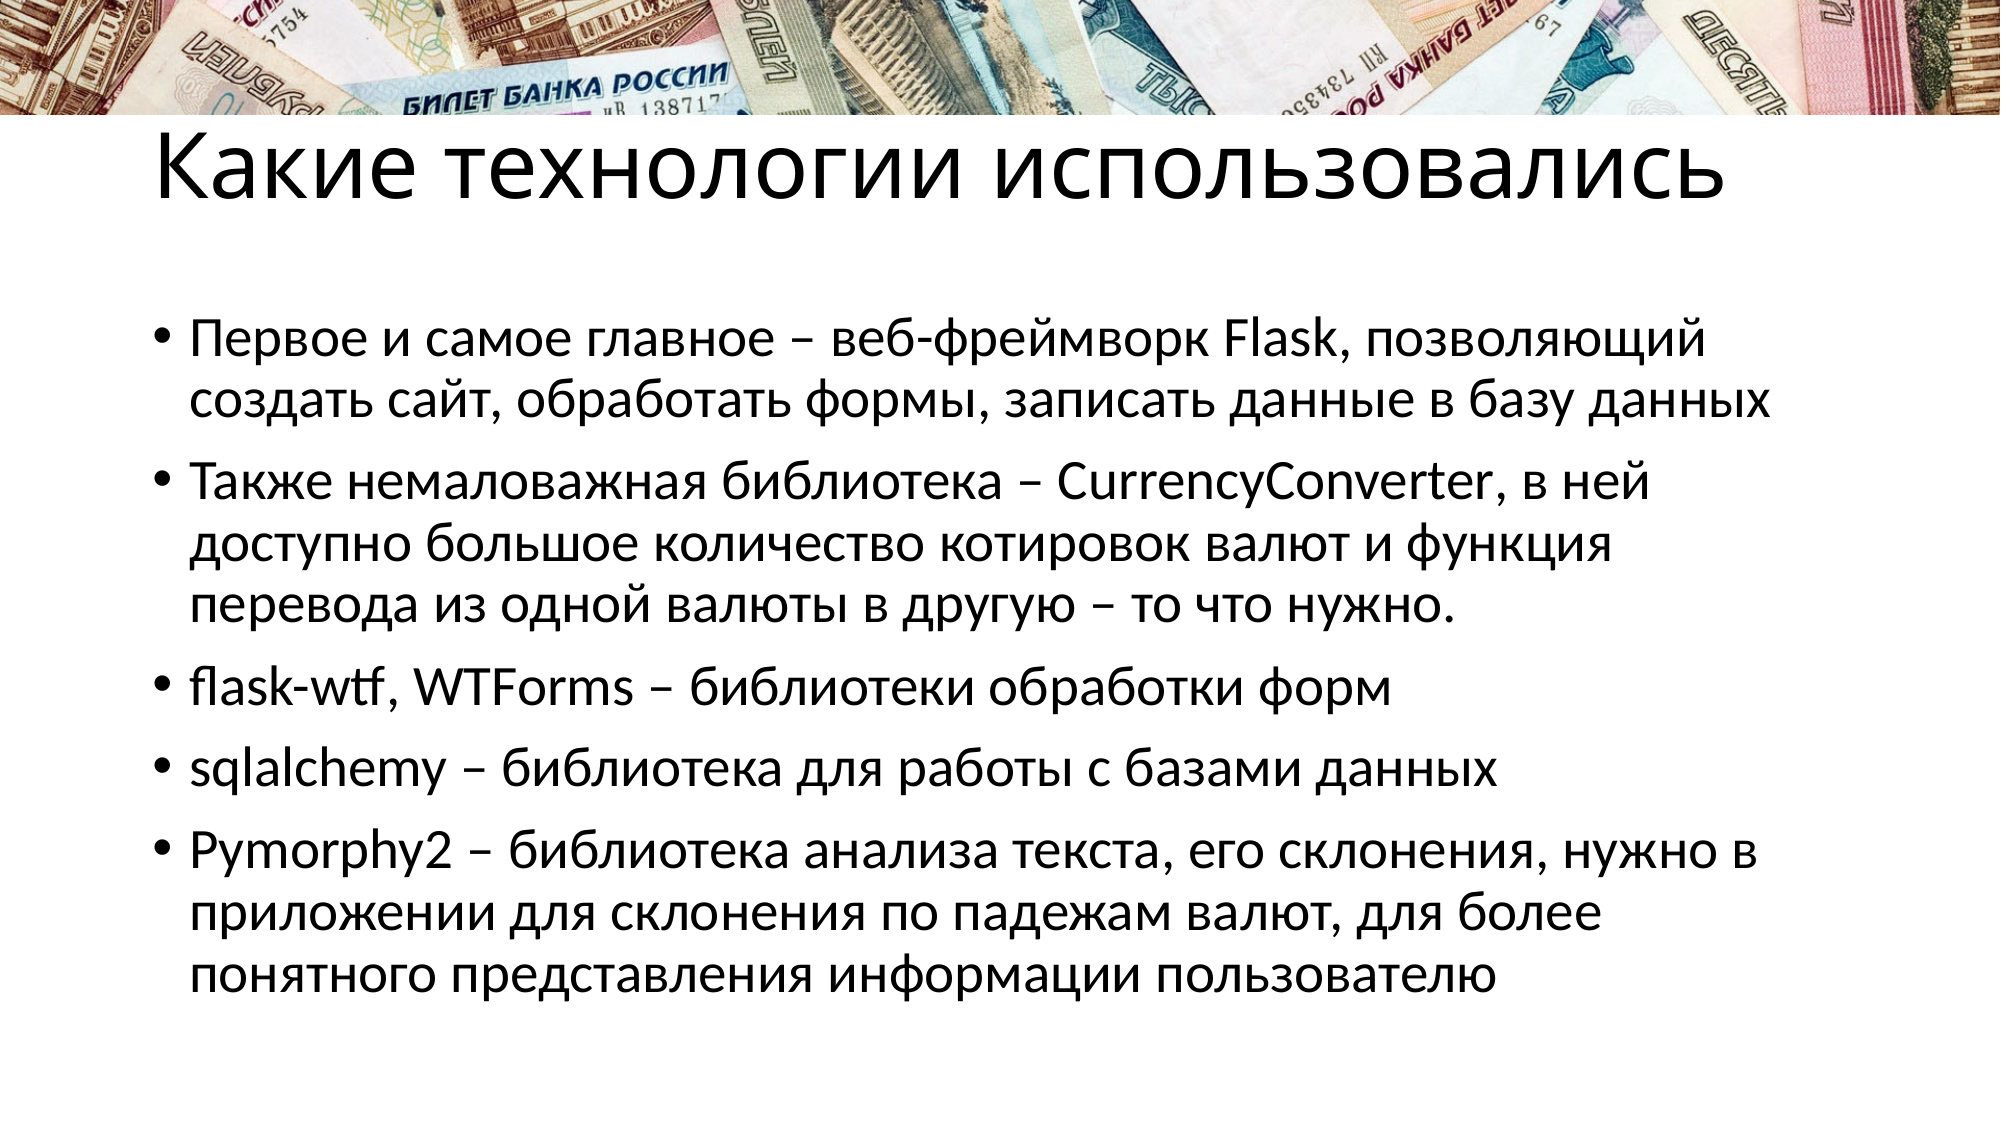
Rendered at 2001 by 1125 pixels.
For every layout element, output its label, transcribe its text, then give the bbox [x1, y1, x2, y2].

list Первое и самое главное – веб-фреймворк Flask, позволяющий создать сайт, обработать формы, записать данные в базу данных Также немаловажная библиотека – CurrencyConverter, в ней доступно большое количество котировок валют и функция перевода из одной валюты в другую – то что нужно. flask-wtf, WTForms – библиотеки обработки форм sqlalchemy – библиотека для работы с базами данных Pymorphy2 – библиотека анализа текста, его склонения, нужно в приложении для склонения по падежам валют, для более понятного представления информации пользователю [137, 299, 1863, 1014]
title Какие технологии использовались [137, 115, 1863, 278]
picture [0, 0, 2000, 115]
